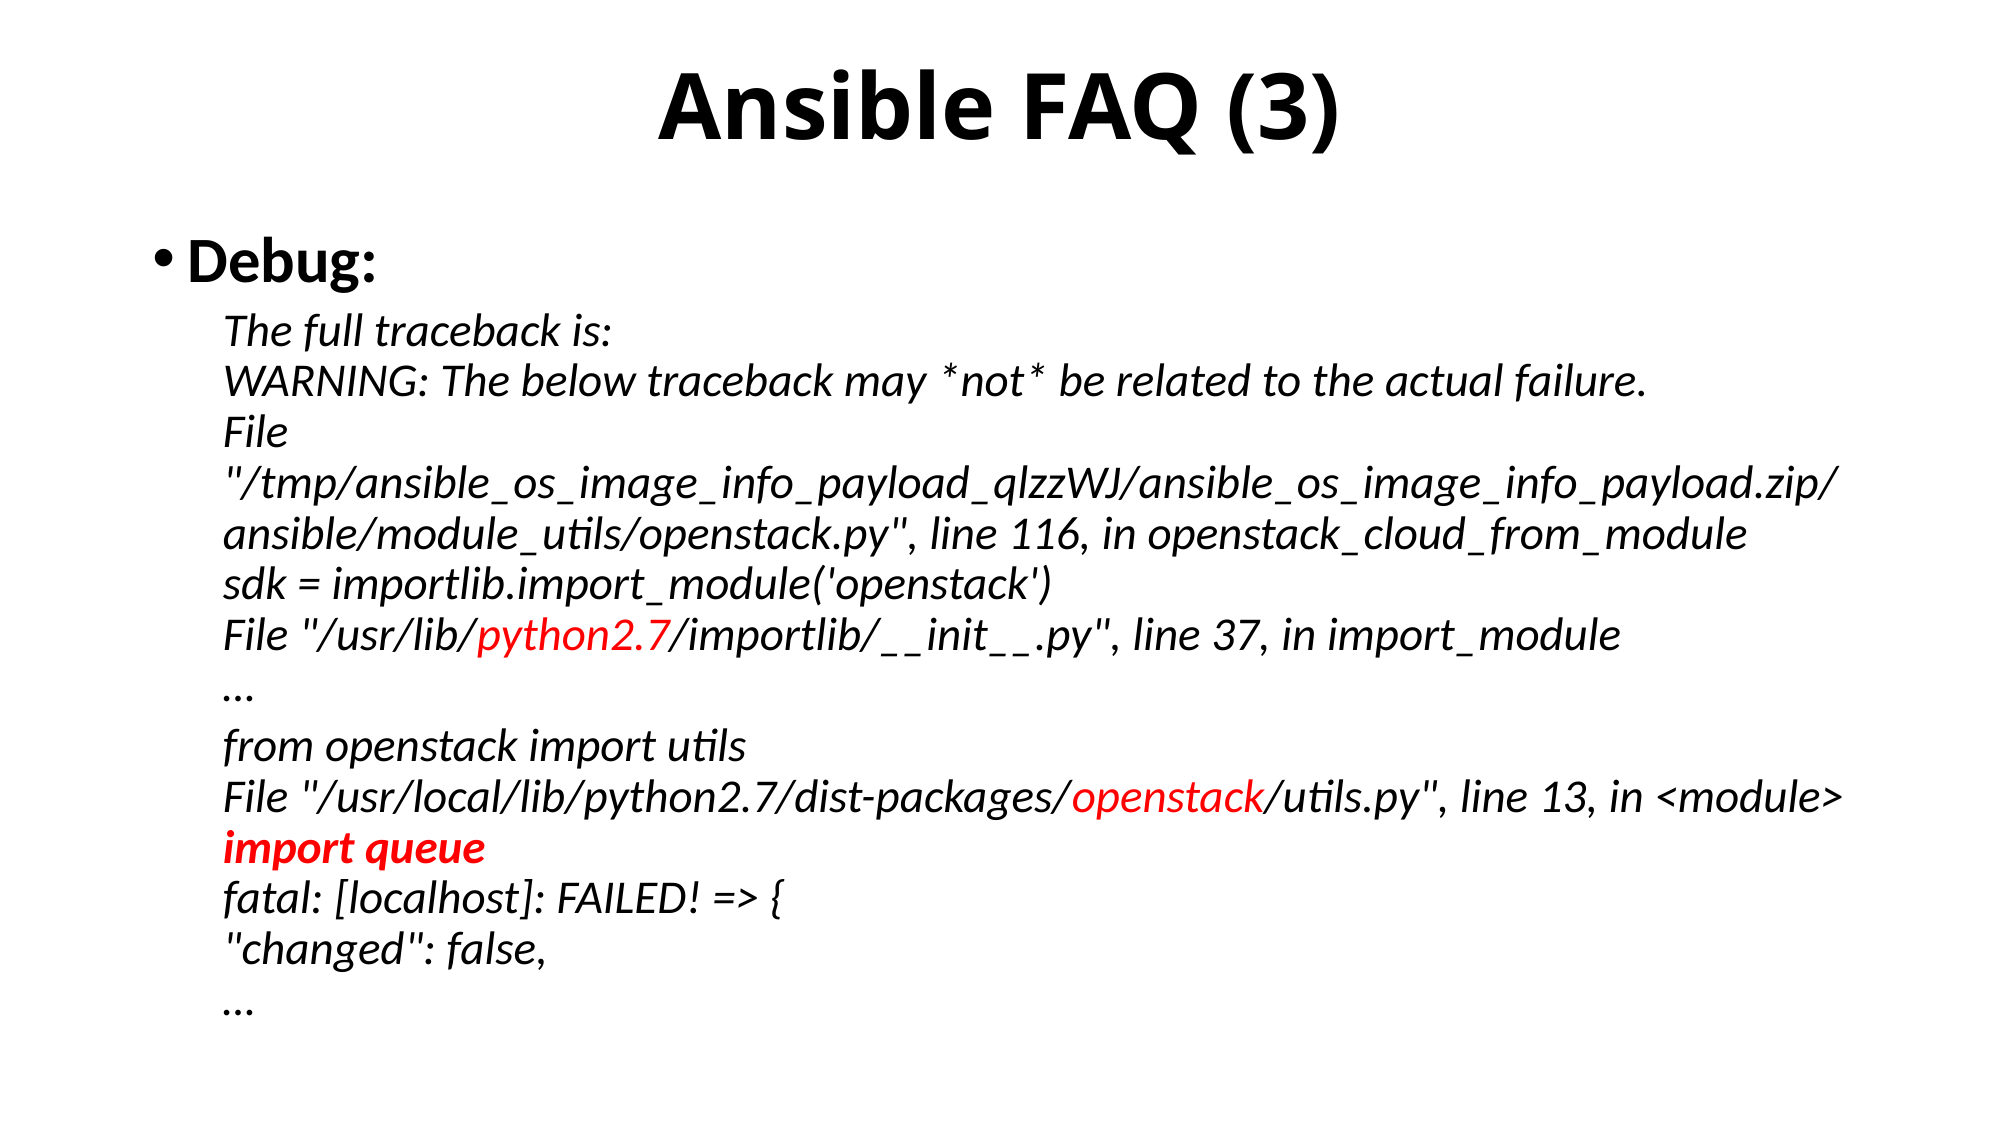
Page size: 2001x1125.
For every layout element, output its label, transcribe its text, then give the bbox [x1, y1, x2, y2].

title Ansible FAQ (3) [137, 1, 1863, 218]
list Debug: The full traceback is: WARNING: The below traceback may *not* be related to the actual failure. File "/tmp/ansible_os_image_info_payload_qlzzWJ/ansible_os_image_info_payload.zip/ansible/module_utils/openstack.py", line 116, in openstack_cloud_from_module sdk = importlib.import_module('openstack') File "/usr/lib/python2.7/importlib/__init__.py", line 37, in import_module … from openstack import utils File "/usr/local/lib/python2.7/dist-packages/openstack/utils.py", line 13, in <module> import queue fatal: [localhost]: FAILED! => { "changed": false, … [137, 218, 1863, 1097]
